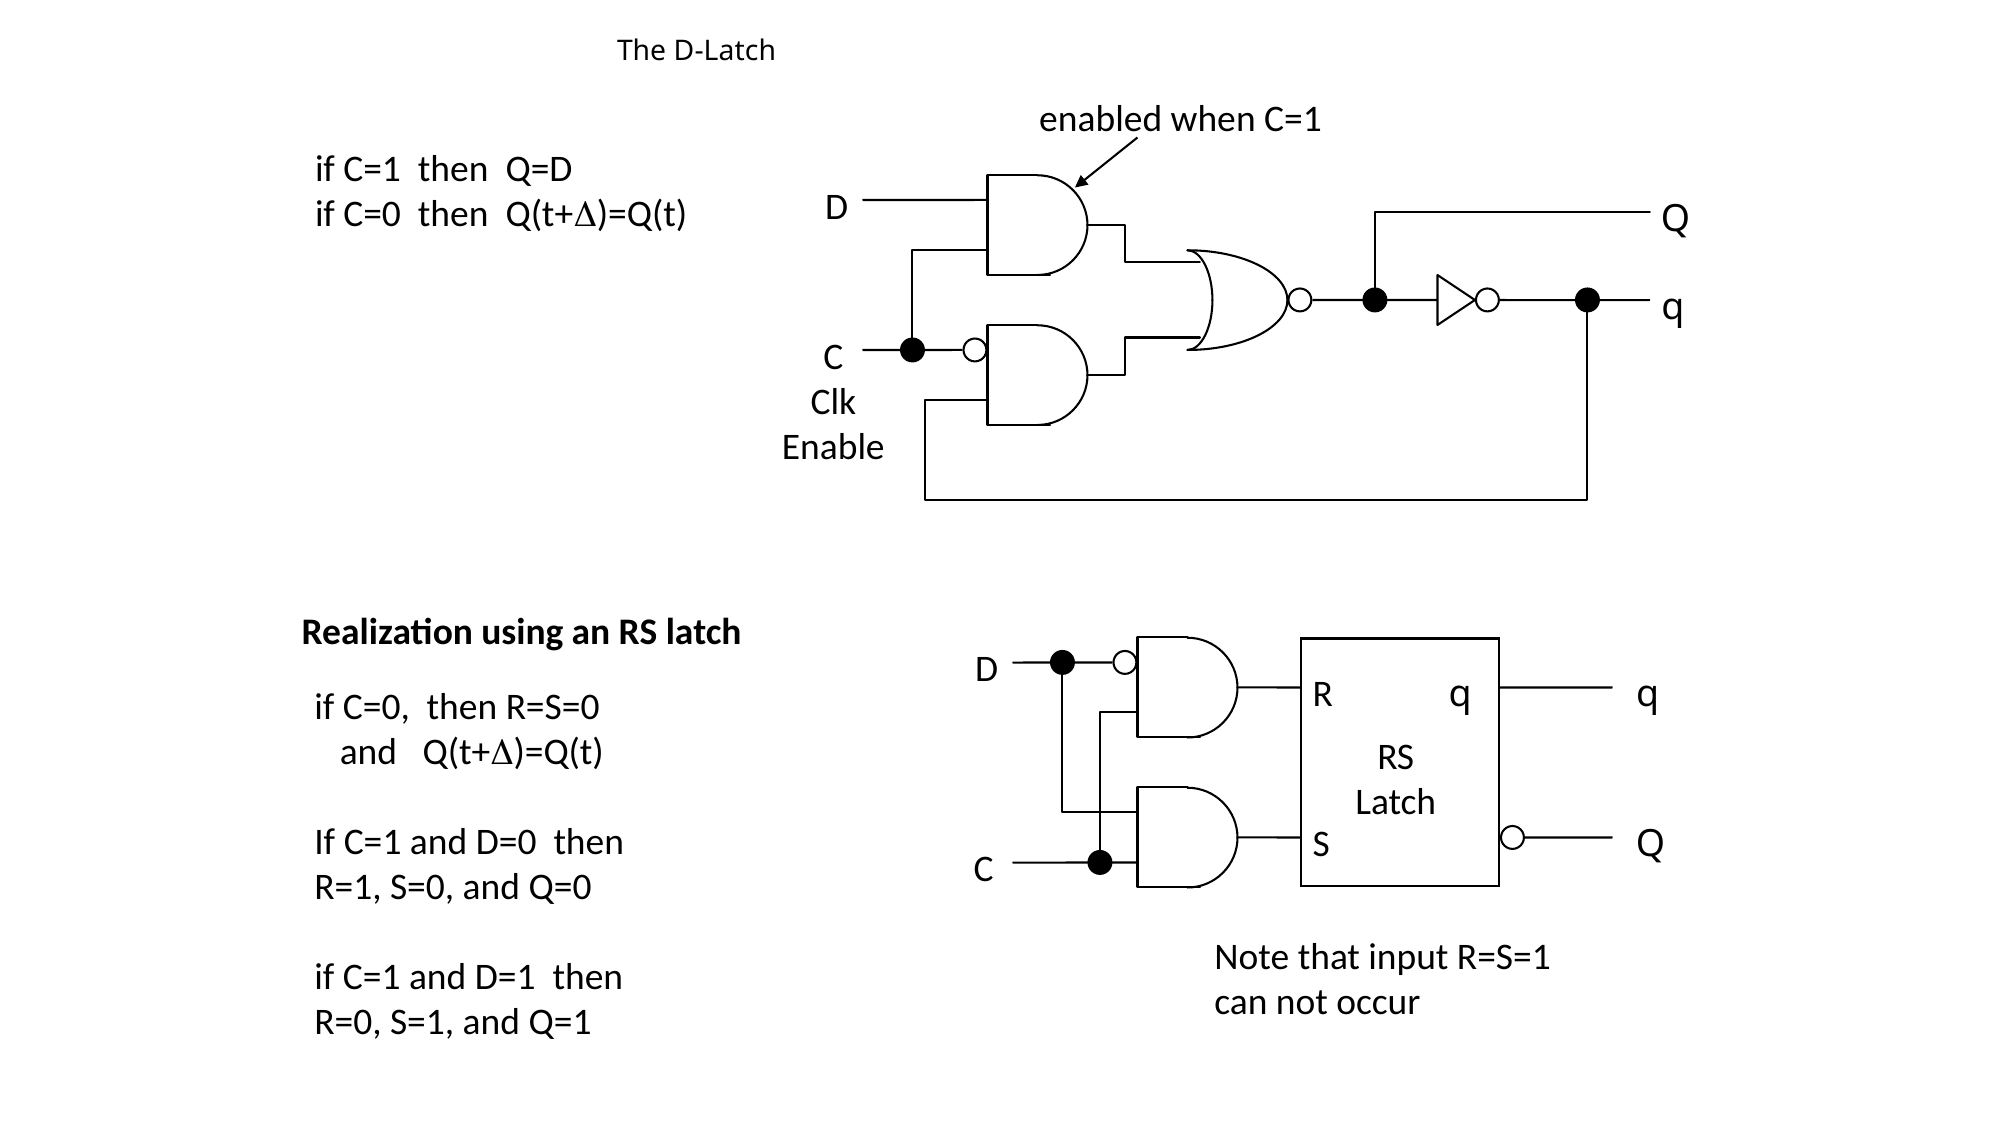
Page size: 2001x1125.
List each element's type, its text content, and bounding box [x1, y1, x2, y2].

title The D-Latch [602, 27, 1248, 75]
text_box Realization using an RS latch [286, 599, 757, 660]
text_box if C=1 then Q=D if C=0 then Q(t+D)=Q(t) [300, 137, 703, 242]
text_box if C=0, then R=S=0 and Q(t+D)=Q(t) If C=1 and D=0 then R=1, S=0, and Q=0 if C=1 and D=1 then R=0, S=1, and Q=1 [299, 674, 640, 1050]
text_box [958, 637, 1679, 898]
text_box Note that input R=S=1 can not occur [1199, 924, 1567, 1030]
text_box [766, 87, 1704, 501]
